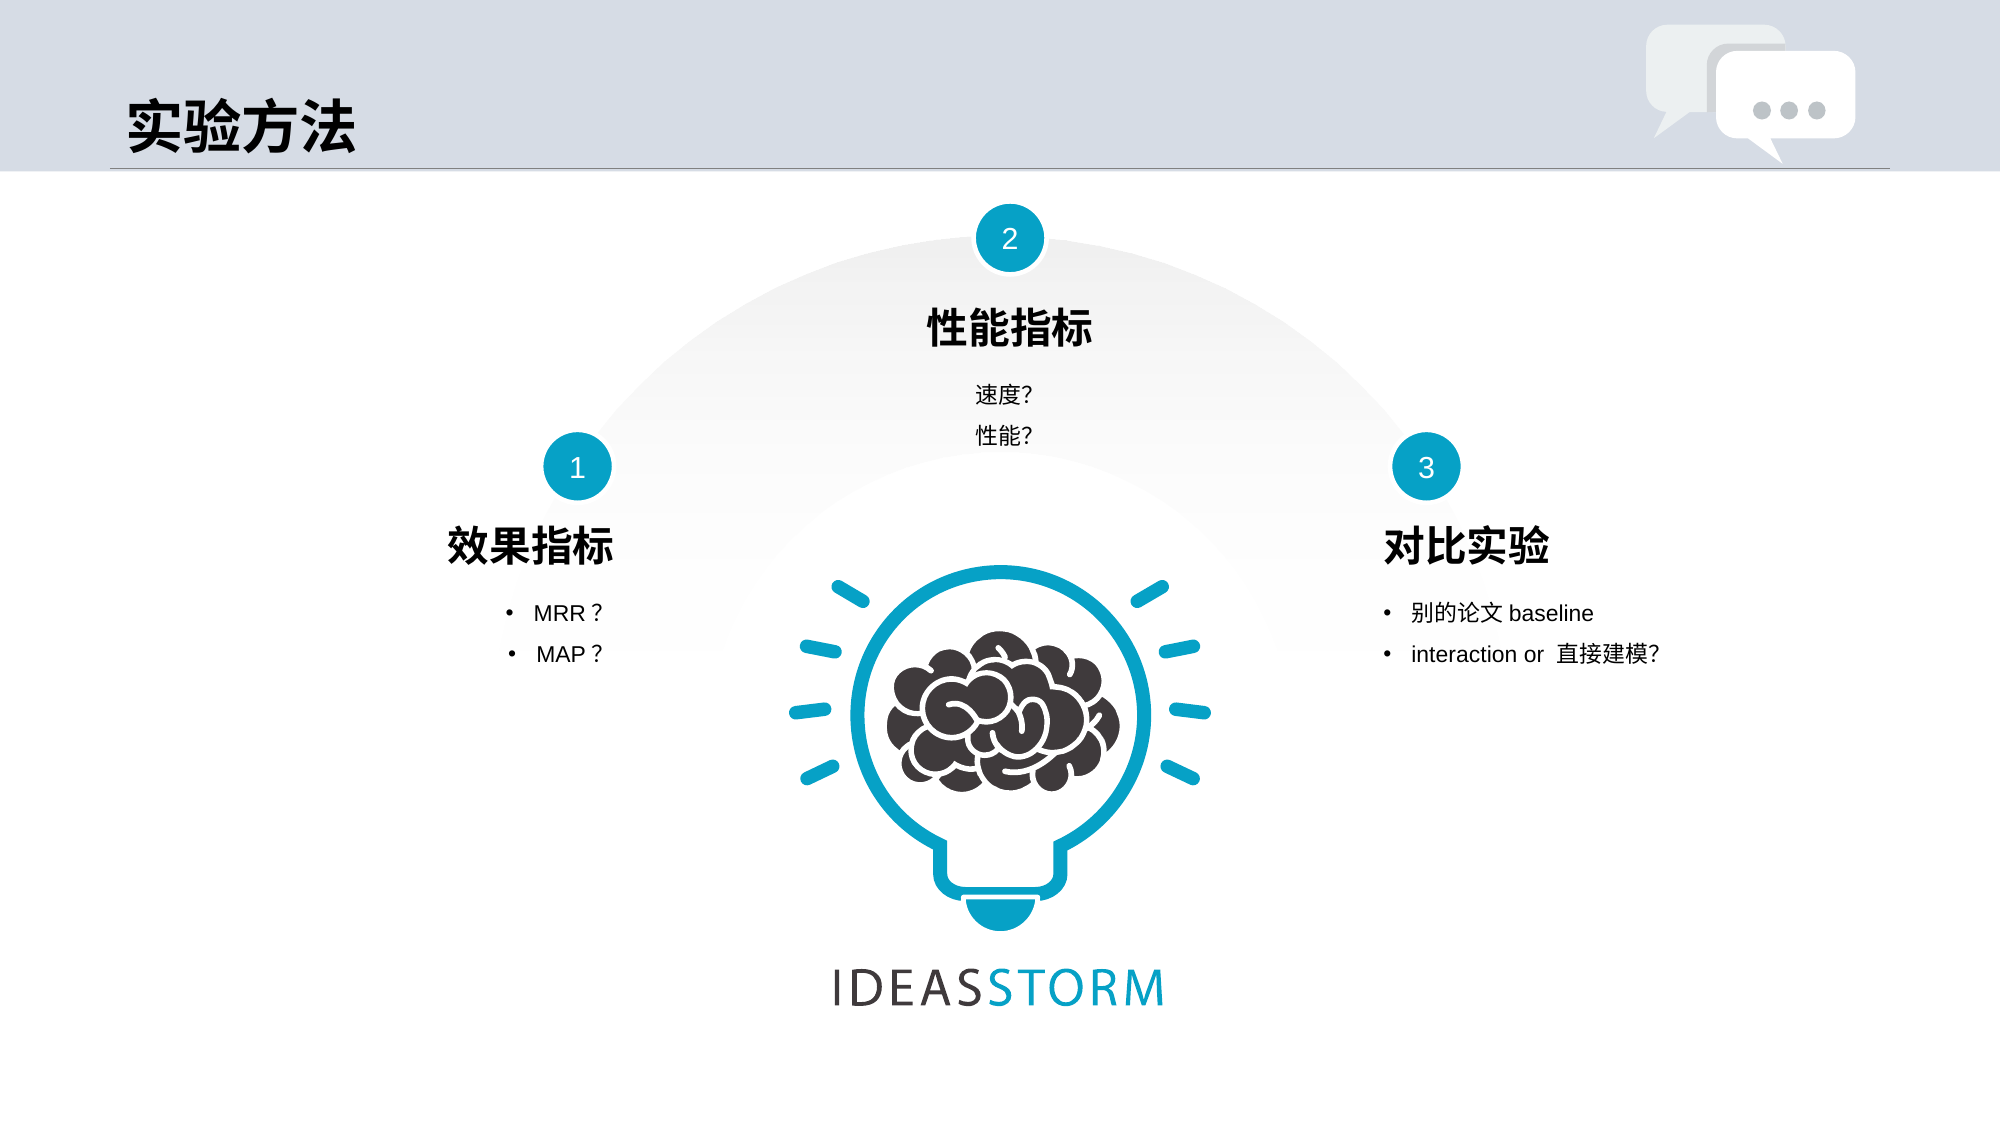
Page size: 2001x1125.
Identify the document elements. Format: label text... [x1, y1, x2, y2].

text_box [108, 201, 1890, 1125]
title 实验方法 [109, 0, 1890, 169]
